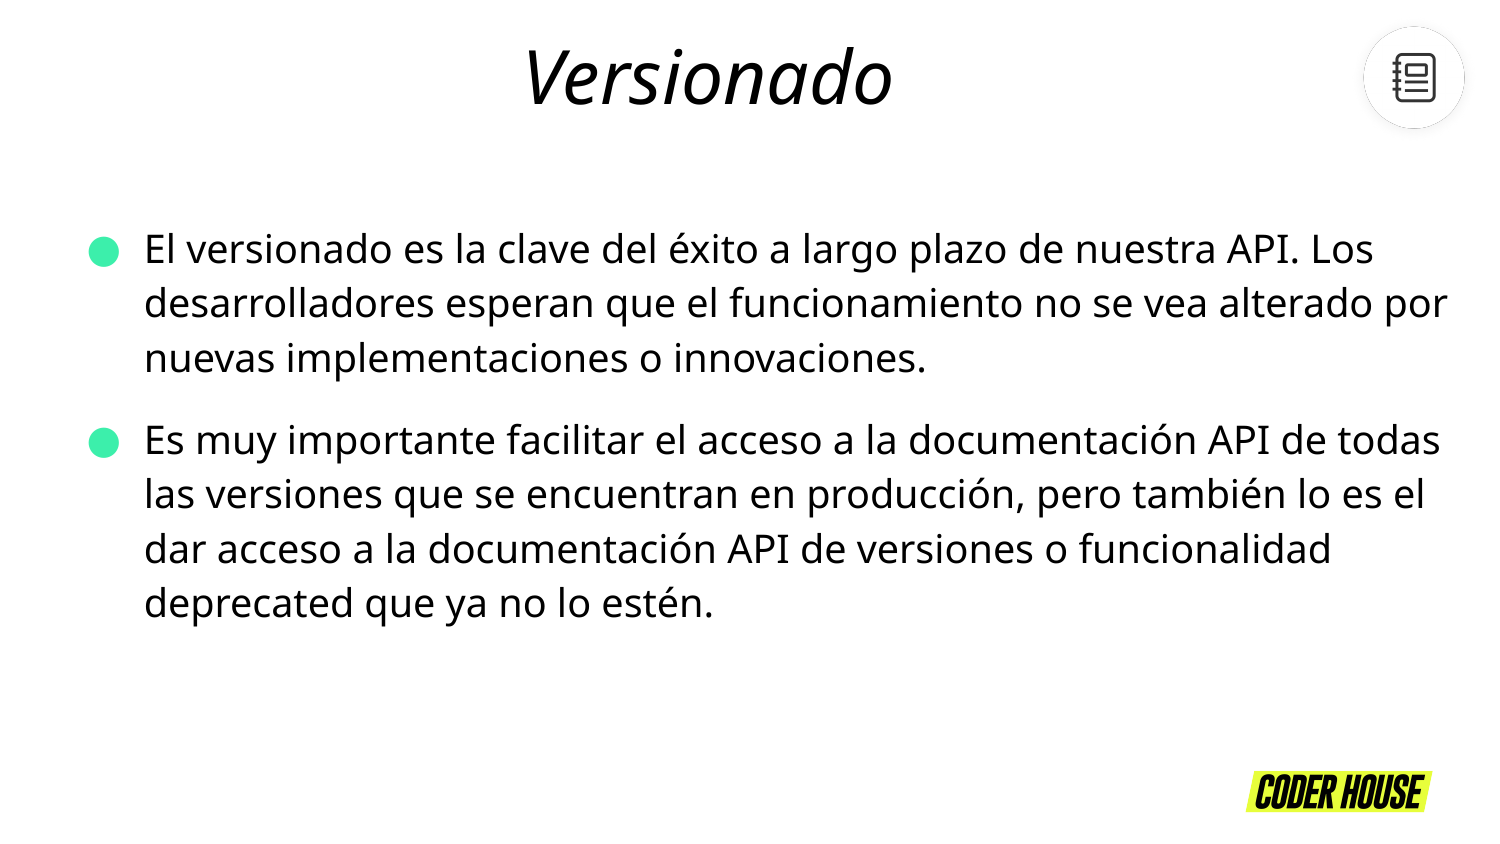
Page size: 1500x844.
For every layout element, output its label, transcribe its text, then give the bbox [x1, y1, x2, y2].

picture [1351, 14, 1477, 141]
text_box El versionado es la clave del éxito a largo plazo de nuestra API. Los desarrolladores esperan que el funcionamiento no se vea alterado por nuevas implementaciones o innovaciones. Es muy importante facilitar el acceso a la documentación API de todas las versiones que se encuentran en producción, pero también lo es el dar acceso a la documentación API de versiones o funcionalidad deprecated que ya no lo estén. [54, 201, 1477, 629]
text_box Versionado [111, 14, 1307, 140]
picture [1241, 764, 1437, 819]
